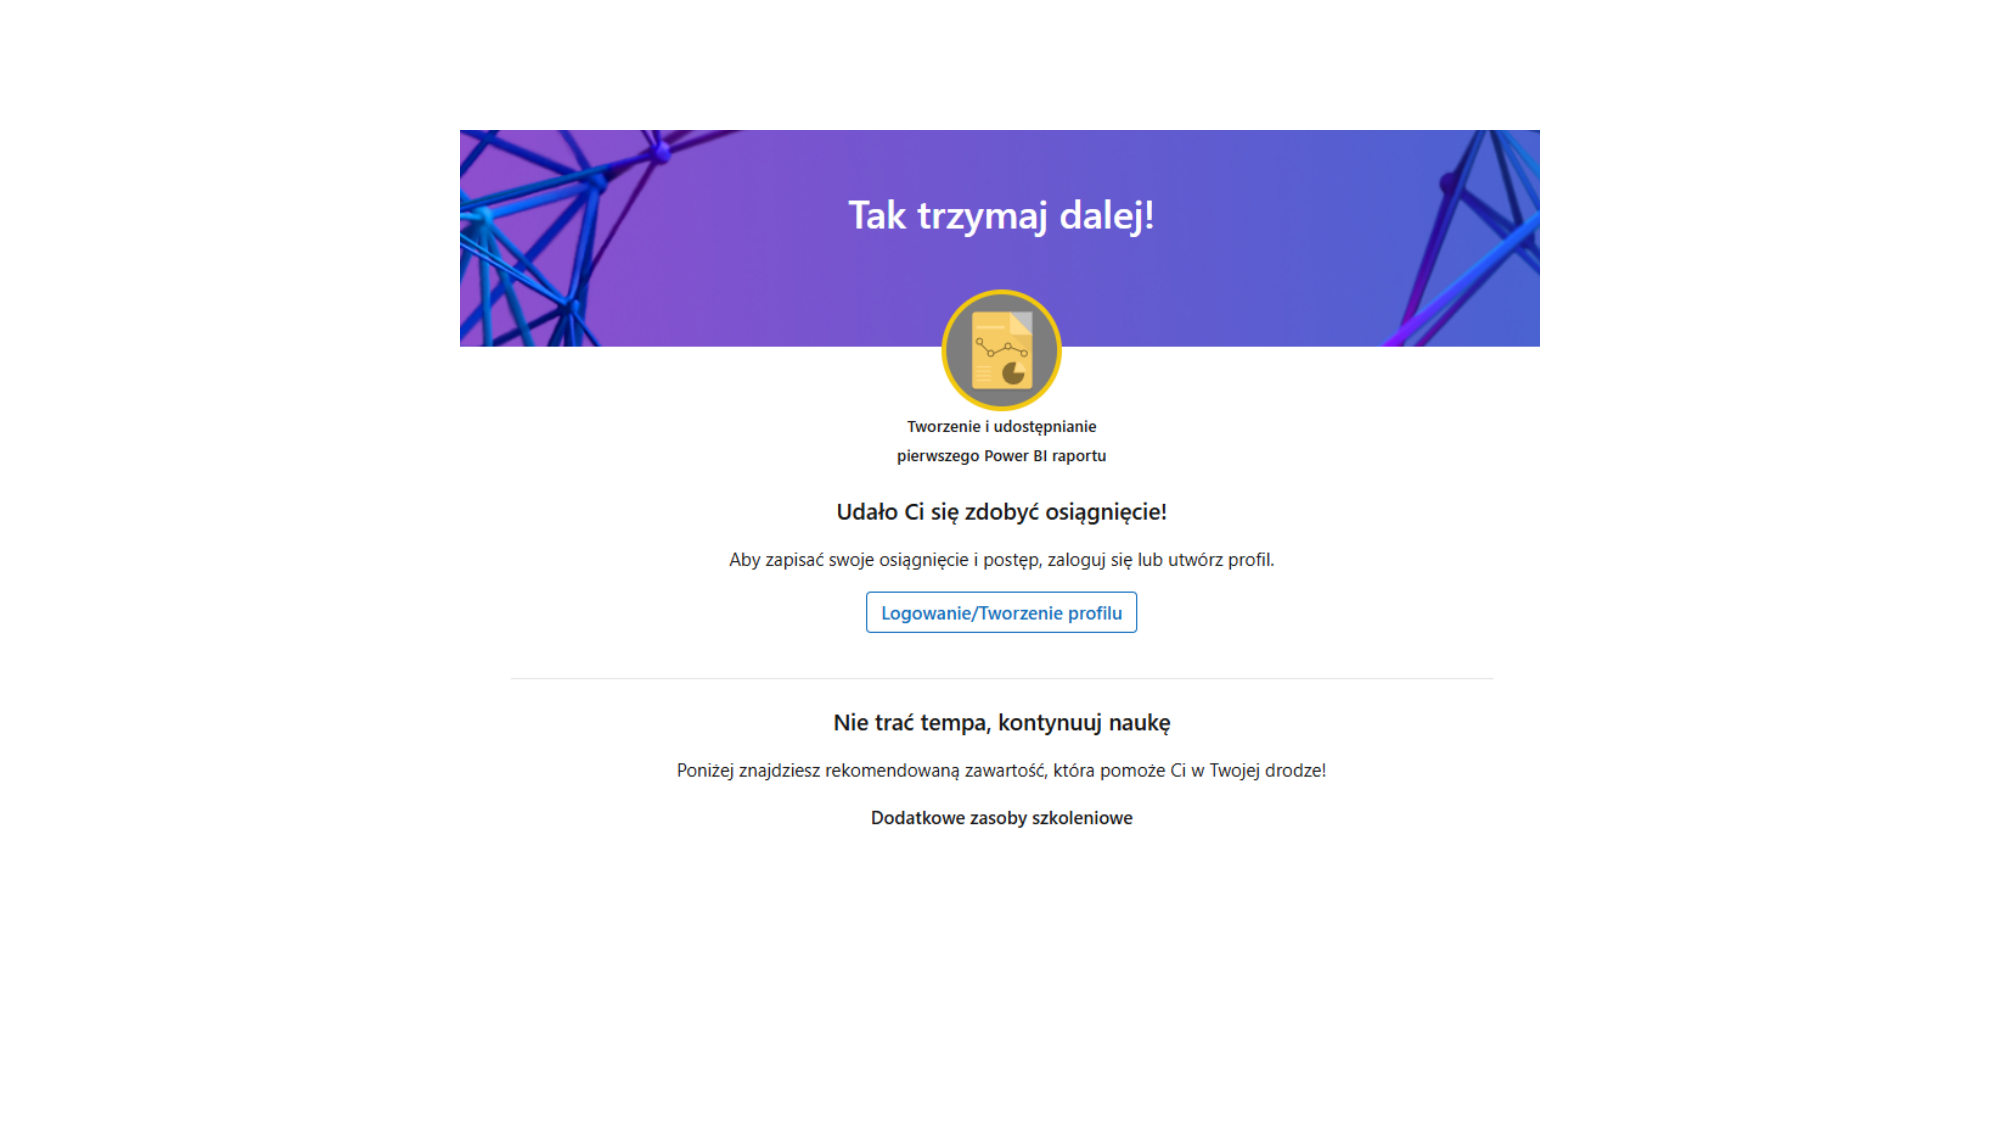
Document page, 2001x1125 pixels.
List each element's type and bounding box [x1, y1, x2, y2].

list [460, 130, 1540, 845]
